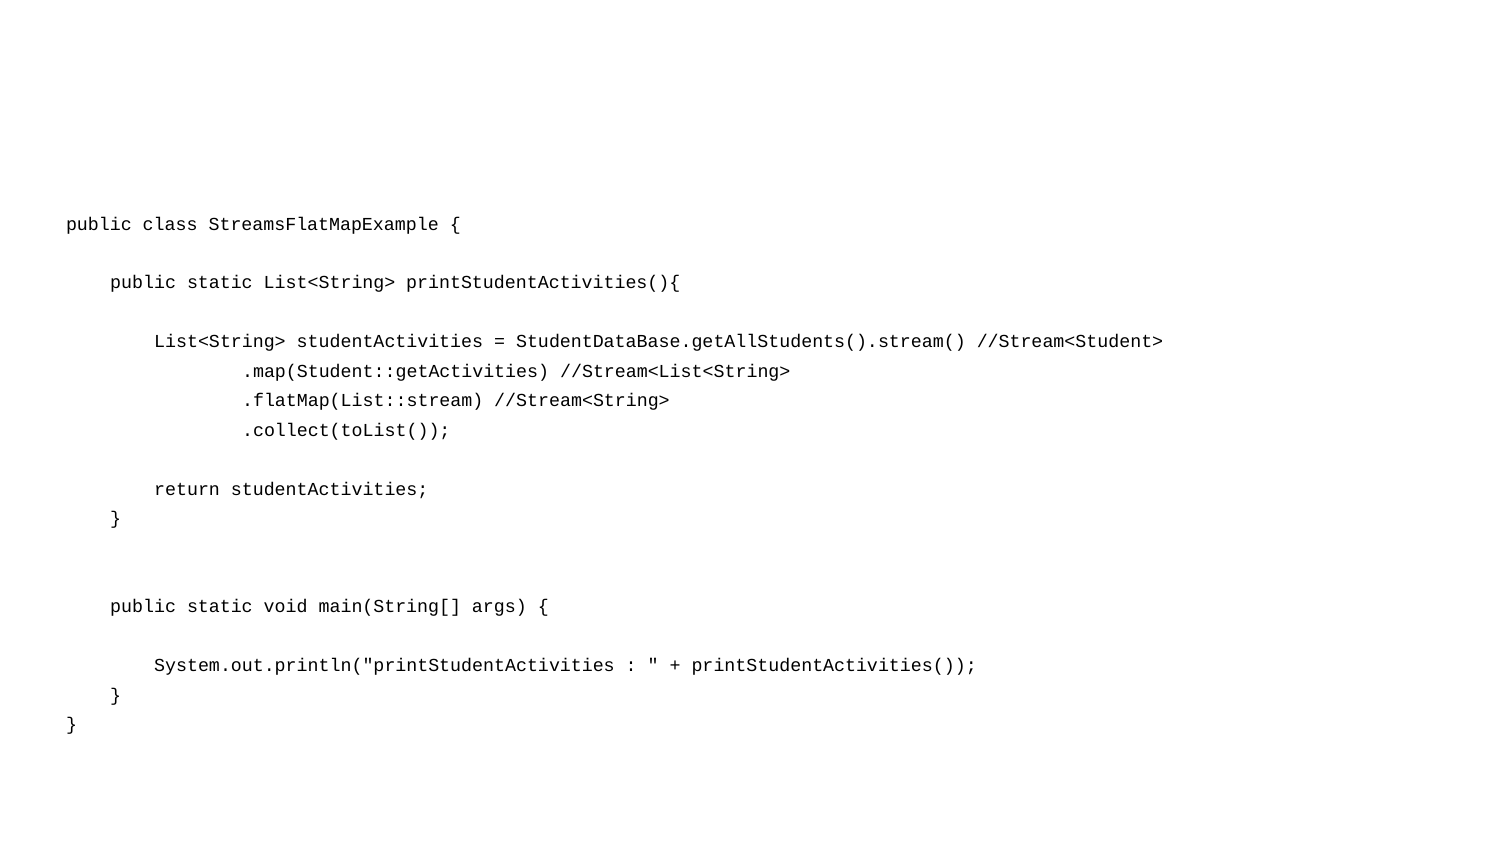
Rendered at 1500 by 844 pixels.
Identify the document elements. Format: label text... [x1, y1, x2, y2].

list public class StreamsFlatMapExample { public static List<String> printStudentActivities(){ List<String> studentActivities = StudentDataBase.getAllStudents().stream() //Stream<Student> .map(Student::getActivities) //Stream<List<String> .flatMap(List::stream) //Stream<String> .collect(toList()); return studentActivities; } public static void main(String[] args) { System.out.println("printStudentActivities : " + printStudentActivities()); } } [51, 189, 1449, 750]
